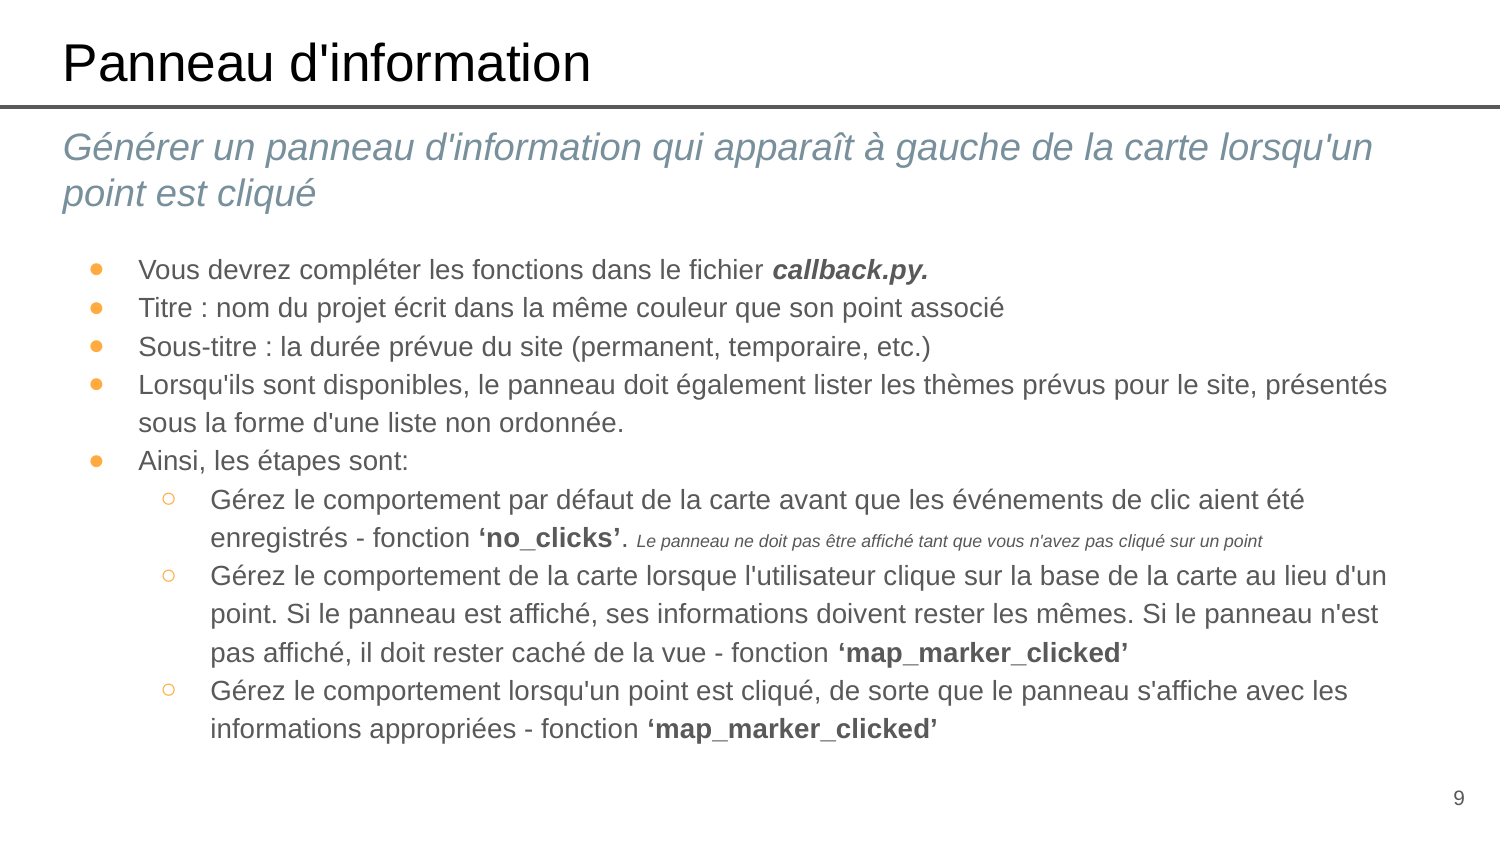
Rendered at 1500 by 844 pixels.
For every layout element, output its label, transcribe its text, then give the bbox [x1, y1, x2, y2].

title Générer un panneau d'information qui apparaît à gauche de la carte lorsqu'un point est cliqué [47, 115, 1446, 230]
slide_number ‹#› [1389, 764, 1480, 830]
title Panneau d'information [47, 13, 1446, 106]
list Vous devrez compléter les fonctions dans le fichier callback.py. Titre : nom du projet écrit dans la même couleur que son point associé Sous-titre : la durée prévue du site (permanent, temporaire, etc.) Lorsqu'ils sont disponibles, le panneau doit également lister les thèmes prévus pour le site, présentés sous la forme d'une liste non ordonnée. Ainsi, les étapes sont: Gérez le comportement par défaut de la carte avant que les événements de clic aient été enregistrés - fonction ‘no_clicks’. Le panneau ne doit pas être affiché tant que vous n'avez pas cliqué sur un point Gérez le comportement de la carte lorsque l'utilisateur clique sur la base de la carte au lieu d'un point. Si le panneau est affiché, ses informations doivent rester les mêmes. Si le panneau n'est pas affiché, il doit rester caché de la vue - fonction ‘map_marker_clicked’ Gérez le comportement lorsqu'un point est cliqué, de sorte que le panneau s'affiche avec les informations appropriées - fonction ‘map_marker_clicked’ [51, 231, 1428, 765]
